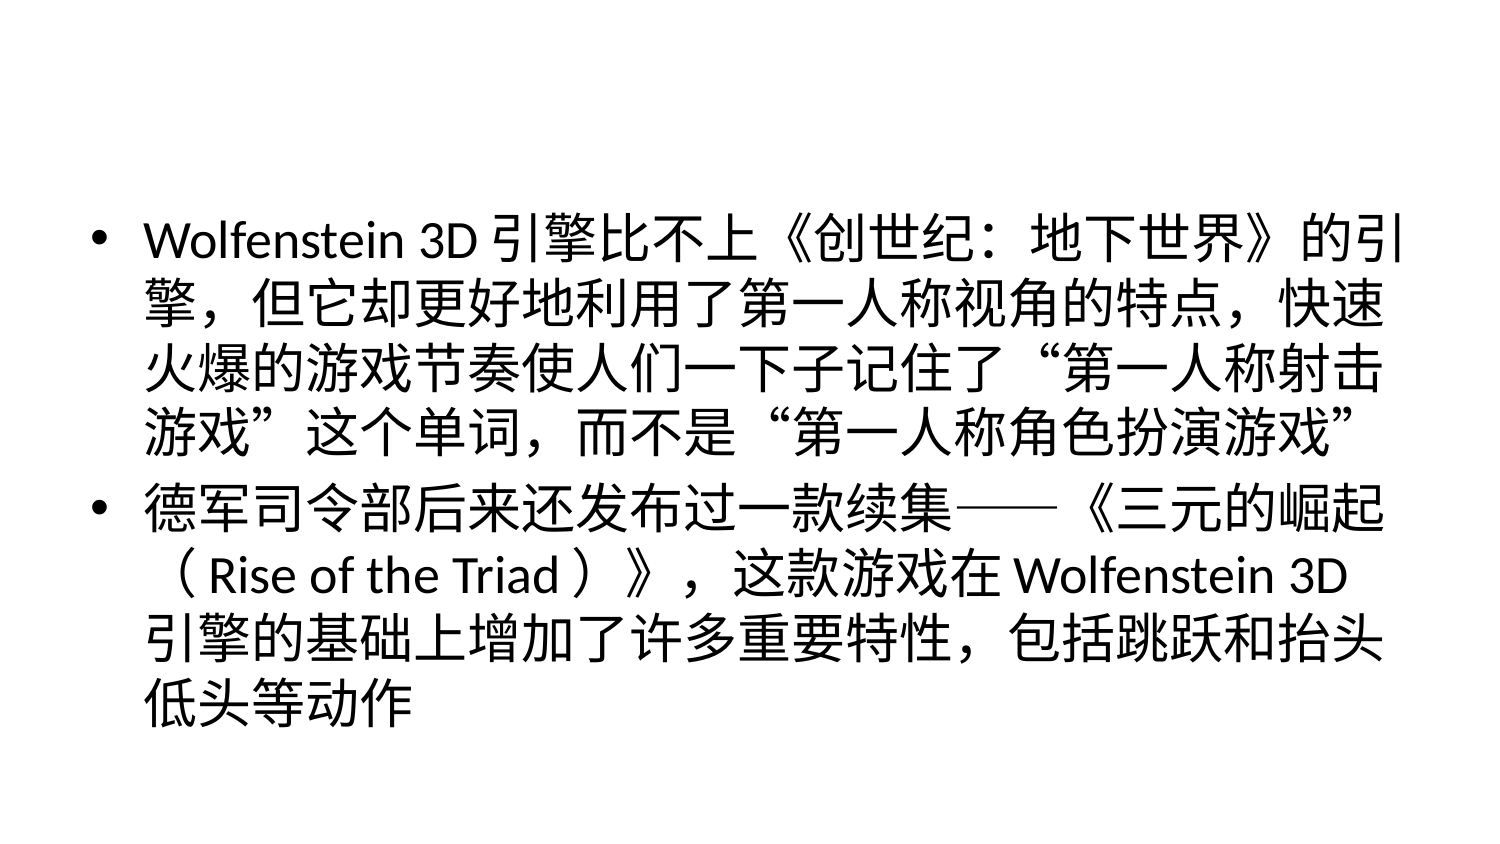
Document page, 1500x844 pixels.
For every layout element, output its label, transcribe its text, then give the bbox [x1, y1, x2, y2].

list Wolfenstein 3D引擎比不上《创世纪：地下世界》的引擎，但它却更好地利用了第一人称视角的特点，快速火爆的游戏节奏使人们一下子记住了“第一人称射击游戏”这个单词，而不是“第一人称角色扮演游戏” 德军司令部后来还发布过一款续集——《三元的崛起（Rise of the Triad）》，这款游戏在Wolfenstein 3D引擎的基础上增加了许多重要特性，包括跳跃和抬头低头等动作 [75, 196, 1425, 754]
